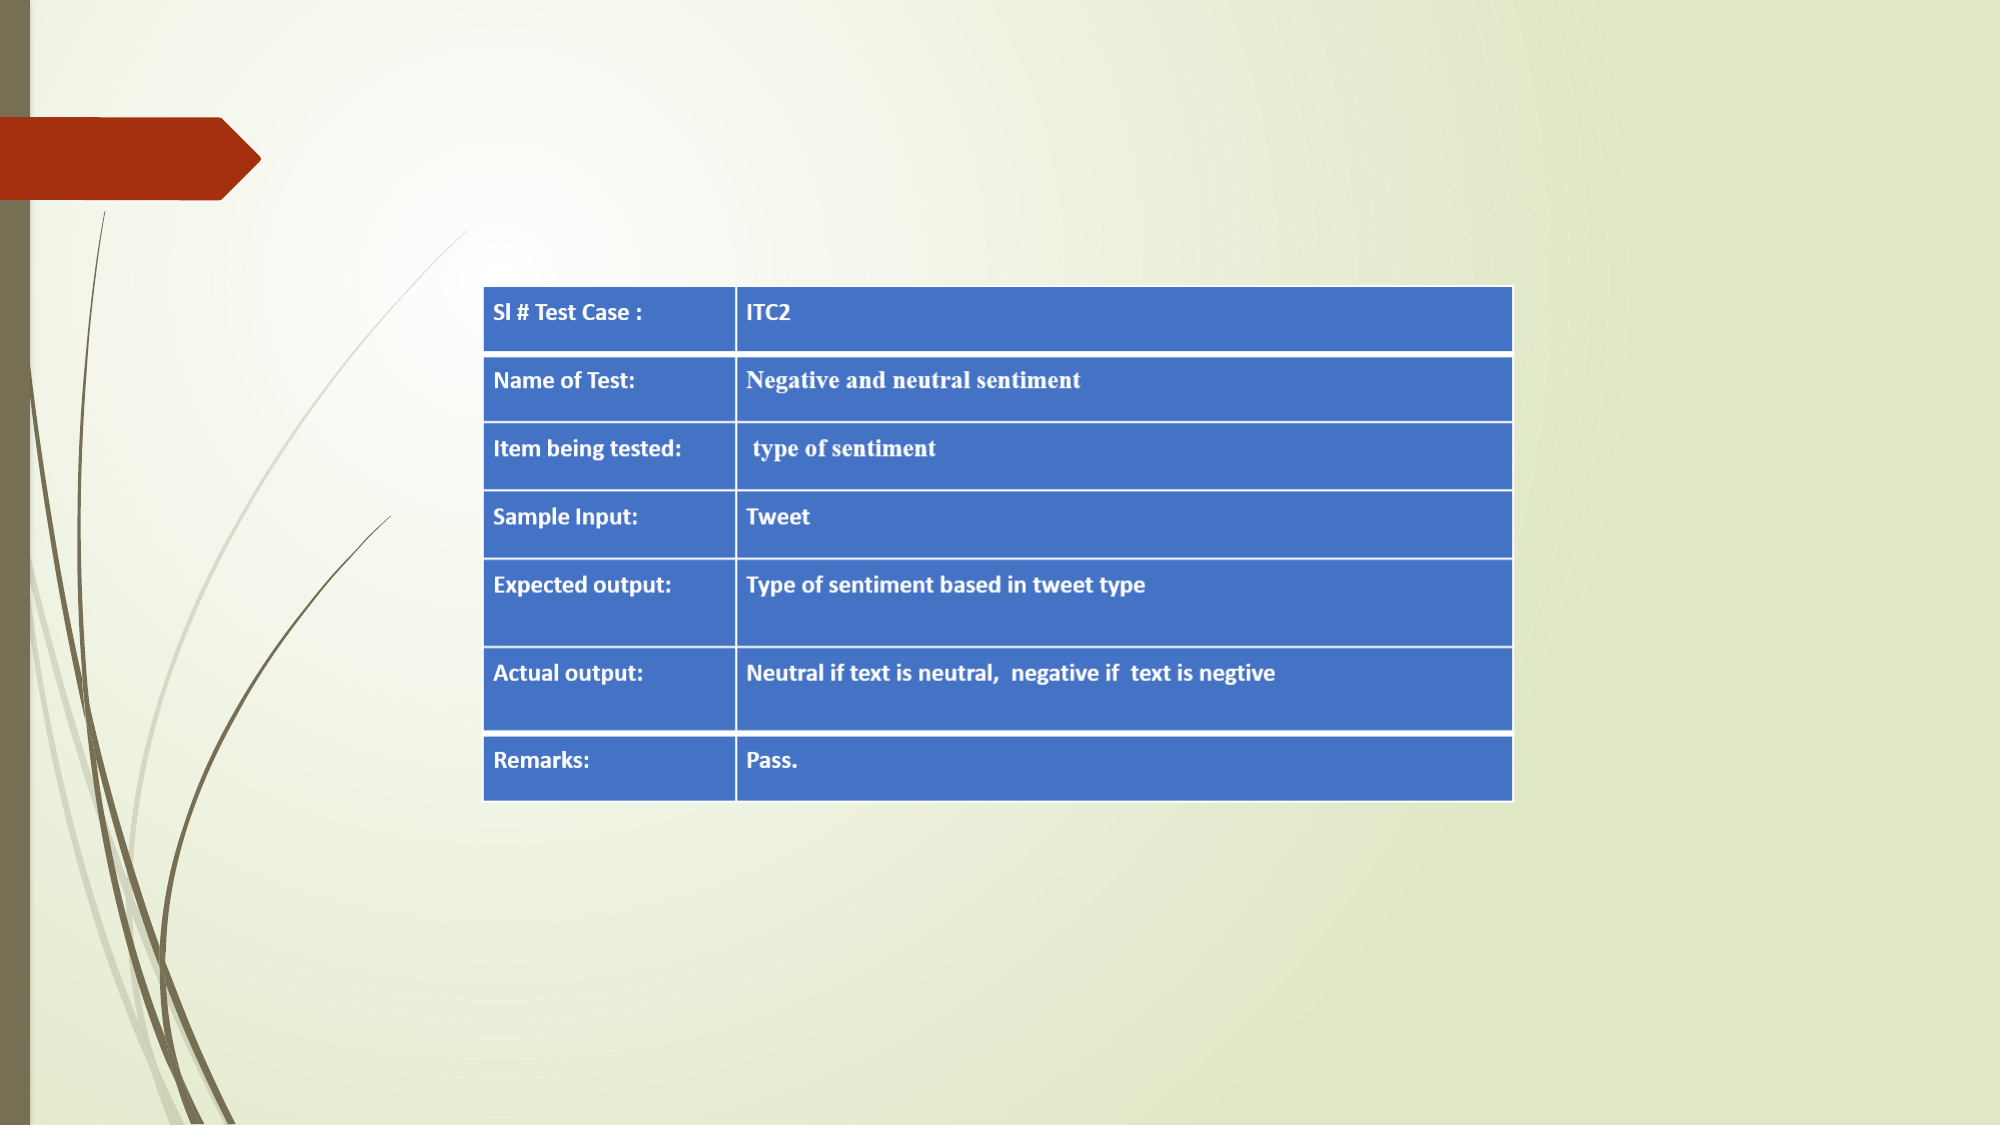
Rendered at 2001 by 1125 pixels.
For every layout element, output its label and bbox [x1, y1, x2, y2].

list [481, 284, 1519, 804]
